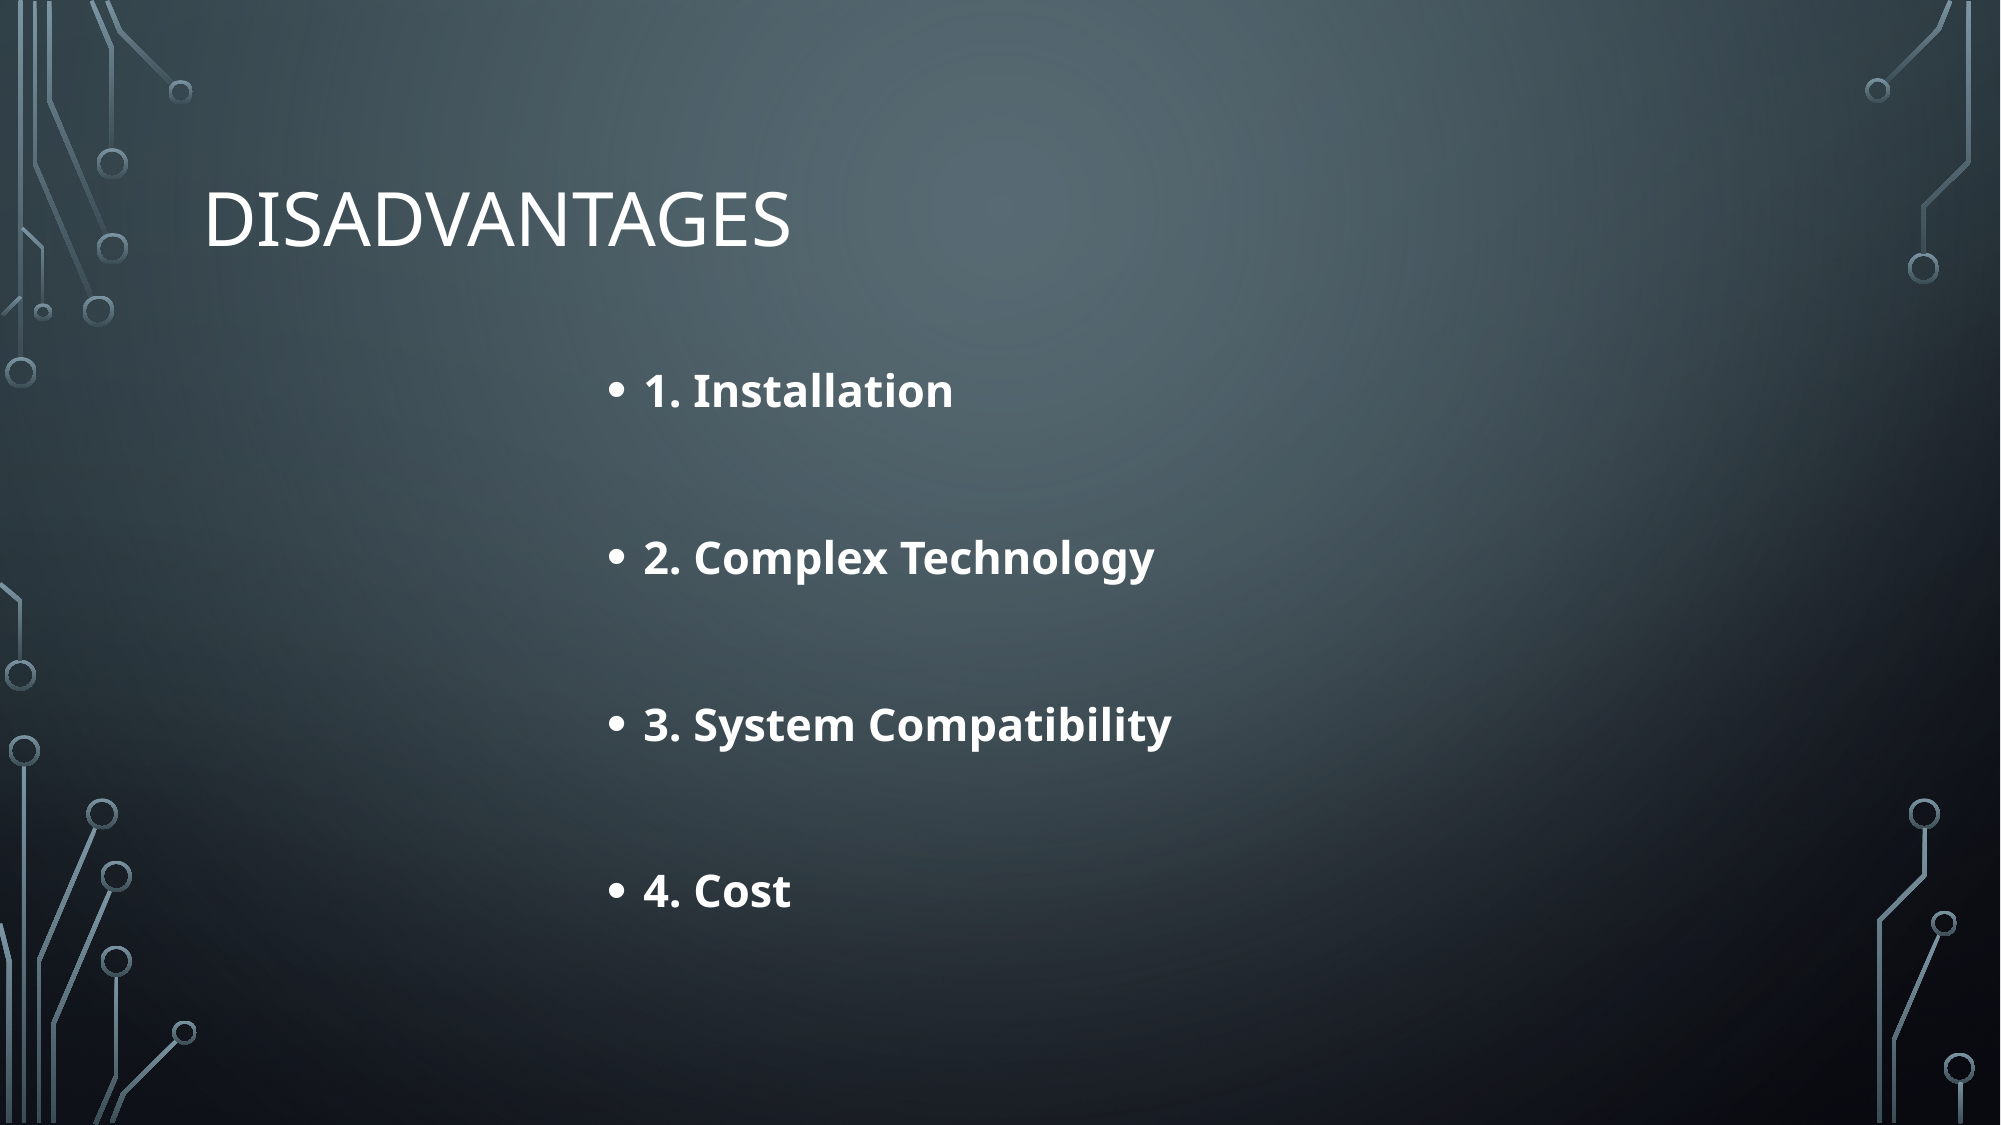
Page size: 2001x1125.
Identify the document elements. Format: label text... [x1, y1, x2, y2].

list 1. Installation 2. Complex Technology 3. System Compatibility 4. Cost [591, 343, 1751, 925]
title DISADVANTAGES [187, 101, 1813, 344]
